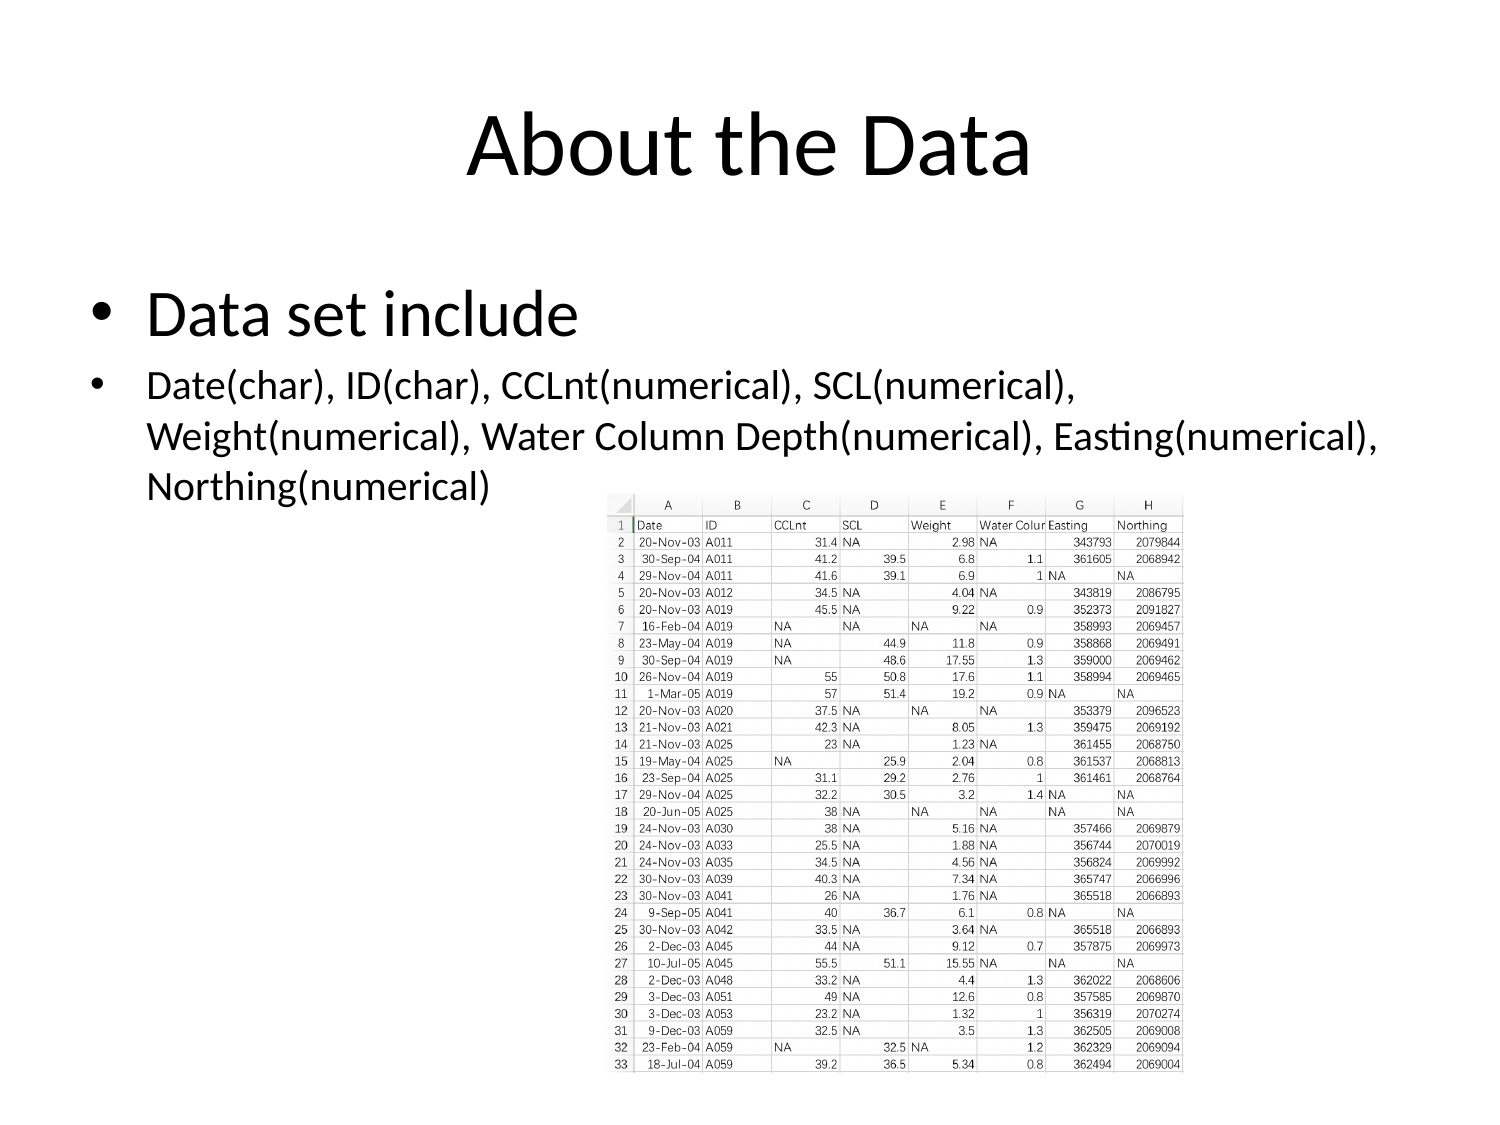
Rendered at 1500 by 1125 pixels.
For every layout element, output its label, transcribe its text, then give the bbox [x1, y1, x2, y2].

title About the Data [75, 45, 1425, 233]
list Data set include Date(char), ID(char), CCLnt(numerical), SCL(numerical), Weight(numerical), Water Column Depth(numerical), Easting(numerical), Northing(numerical) [75, 262, 1425, 1005]
picture [607, 493, 1184, 1074]
